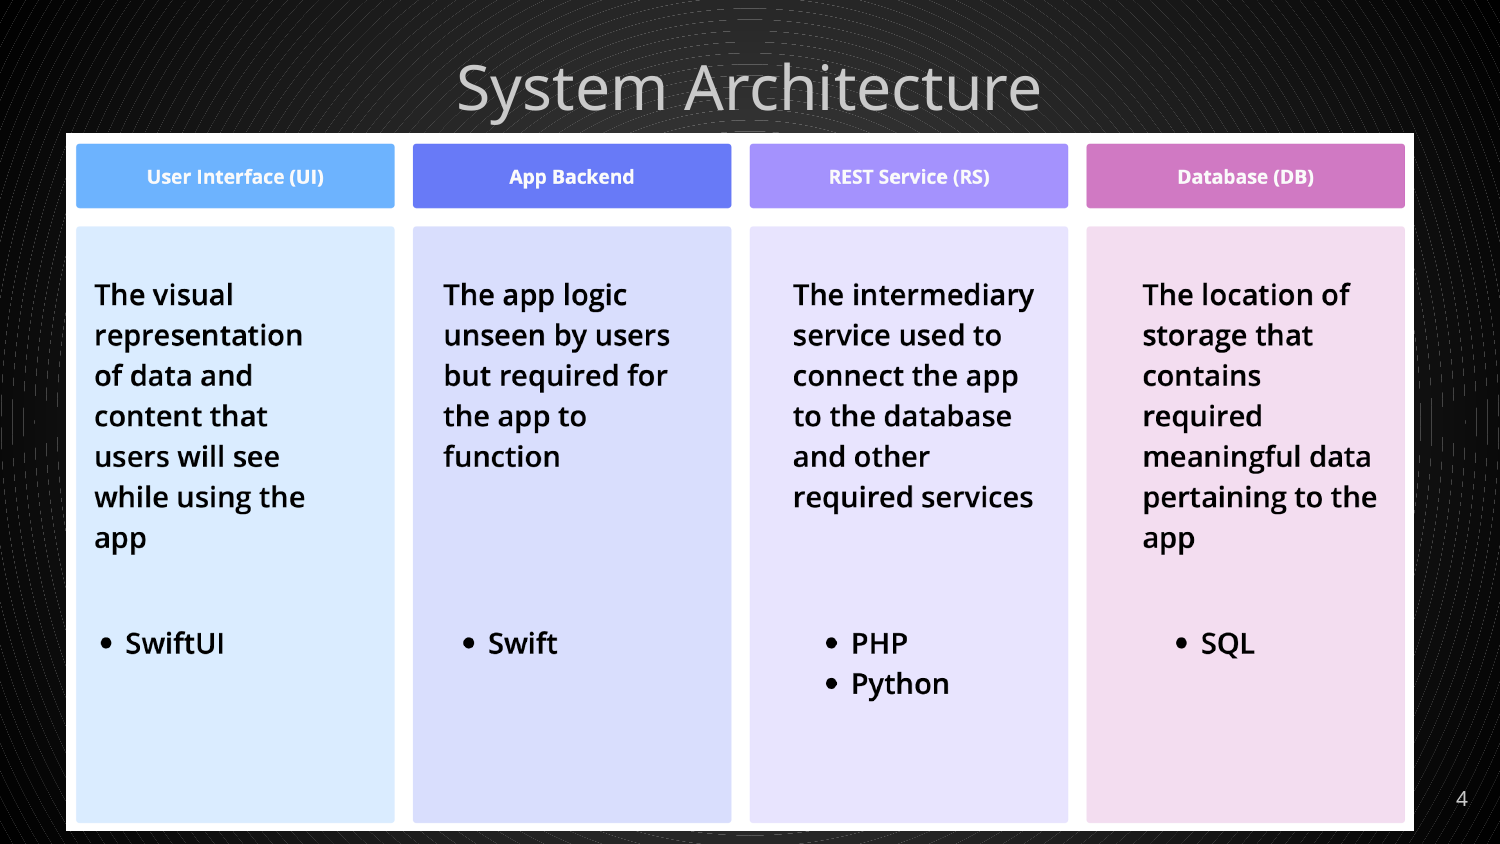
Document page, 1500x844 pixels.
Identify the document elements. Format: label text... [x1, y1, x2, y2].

title System Architecture [319, 32, 1180, 131]
slide_number ‹#› [1418, 767, 1483, 833]
picture [66, 133, 1414, 831]
